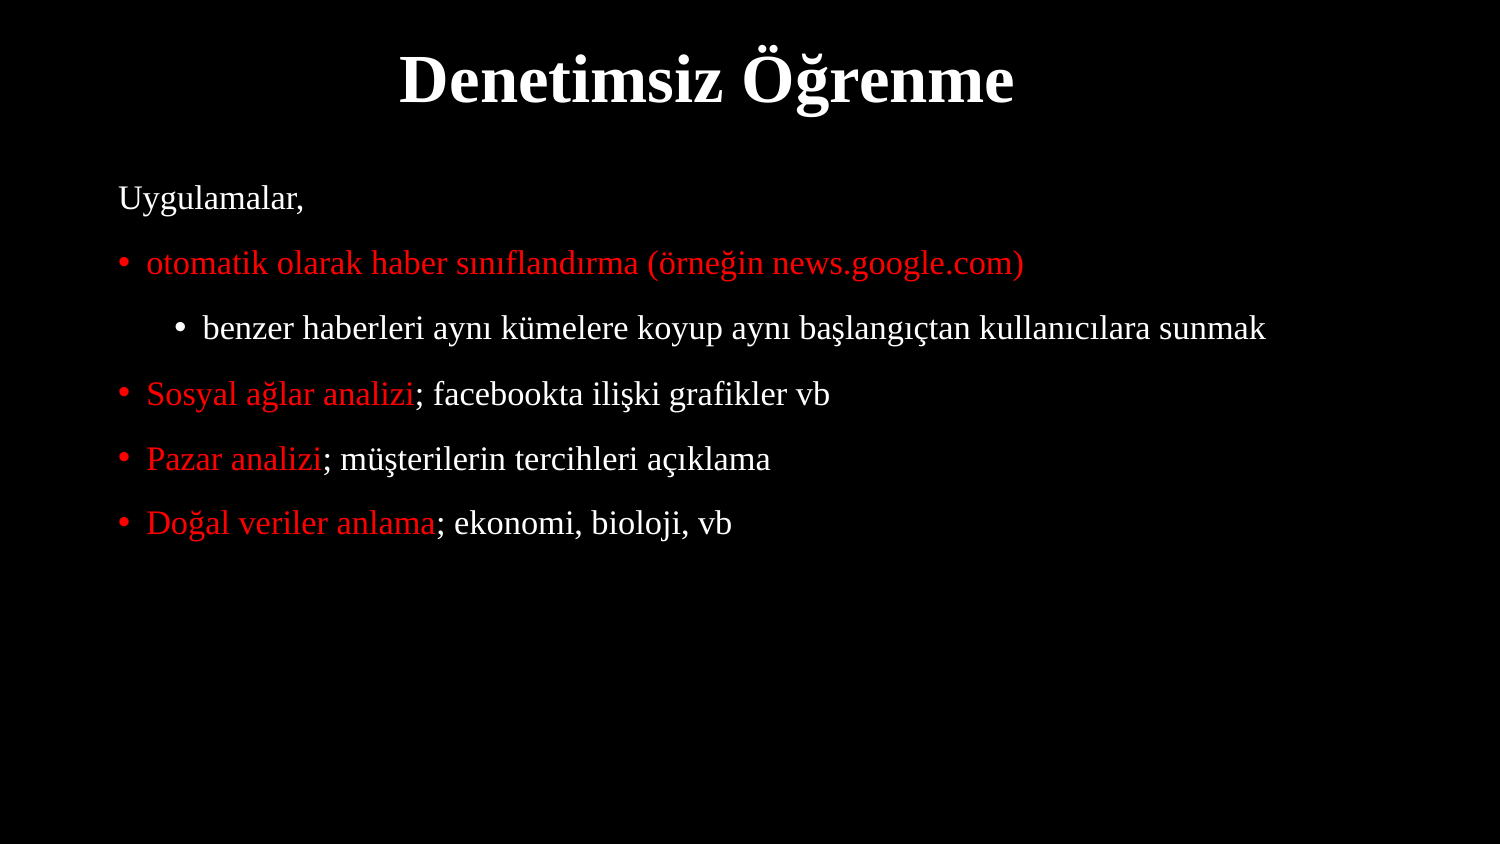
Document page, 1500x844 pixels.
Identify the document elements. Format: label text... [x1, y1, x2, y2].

list Uygulamalar, otomatik olarak haber sınıflandırma (örneğin news.google.com) benzer haberleri aynı kümelere koyup aynı başlangıçtan kullanıcılara sunmak Sosyal ağlar analizi; facebookta ilişki grafikler vb Pazar analizi; müşterilerin tercihleri açıklama Doğal veriler anlama; ekonomi, bioloji, vb [103, 172, 1397, 708]
title Denetimsiz Öğrenme [243, 9, 1172, 151]
